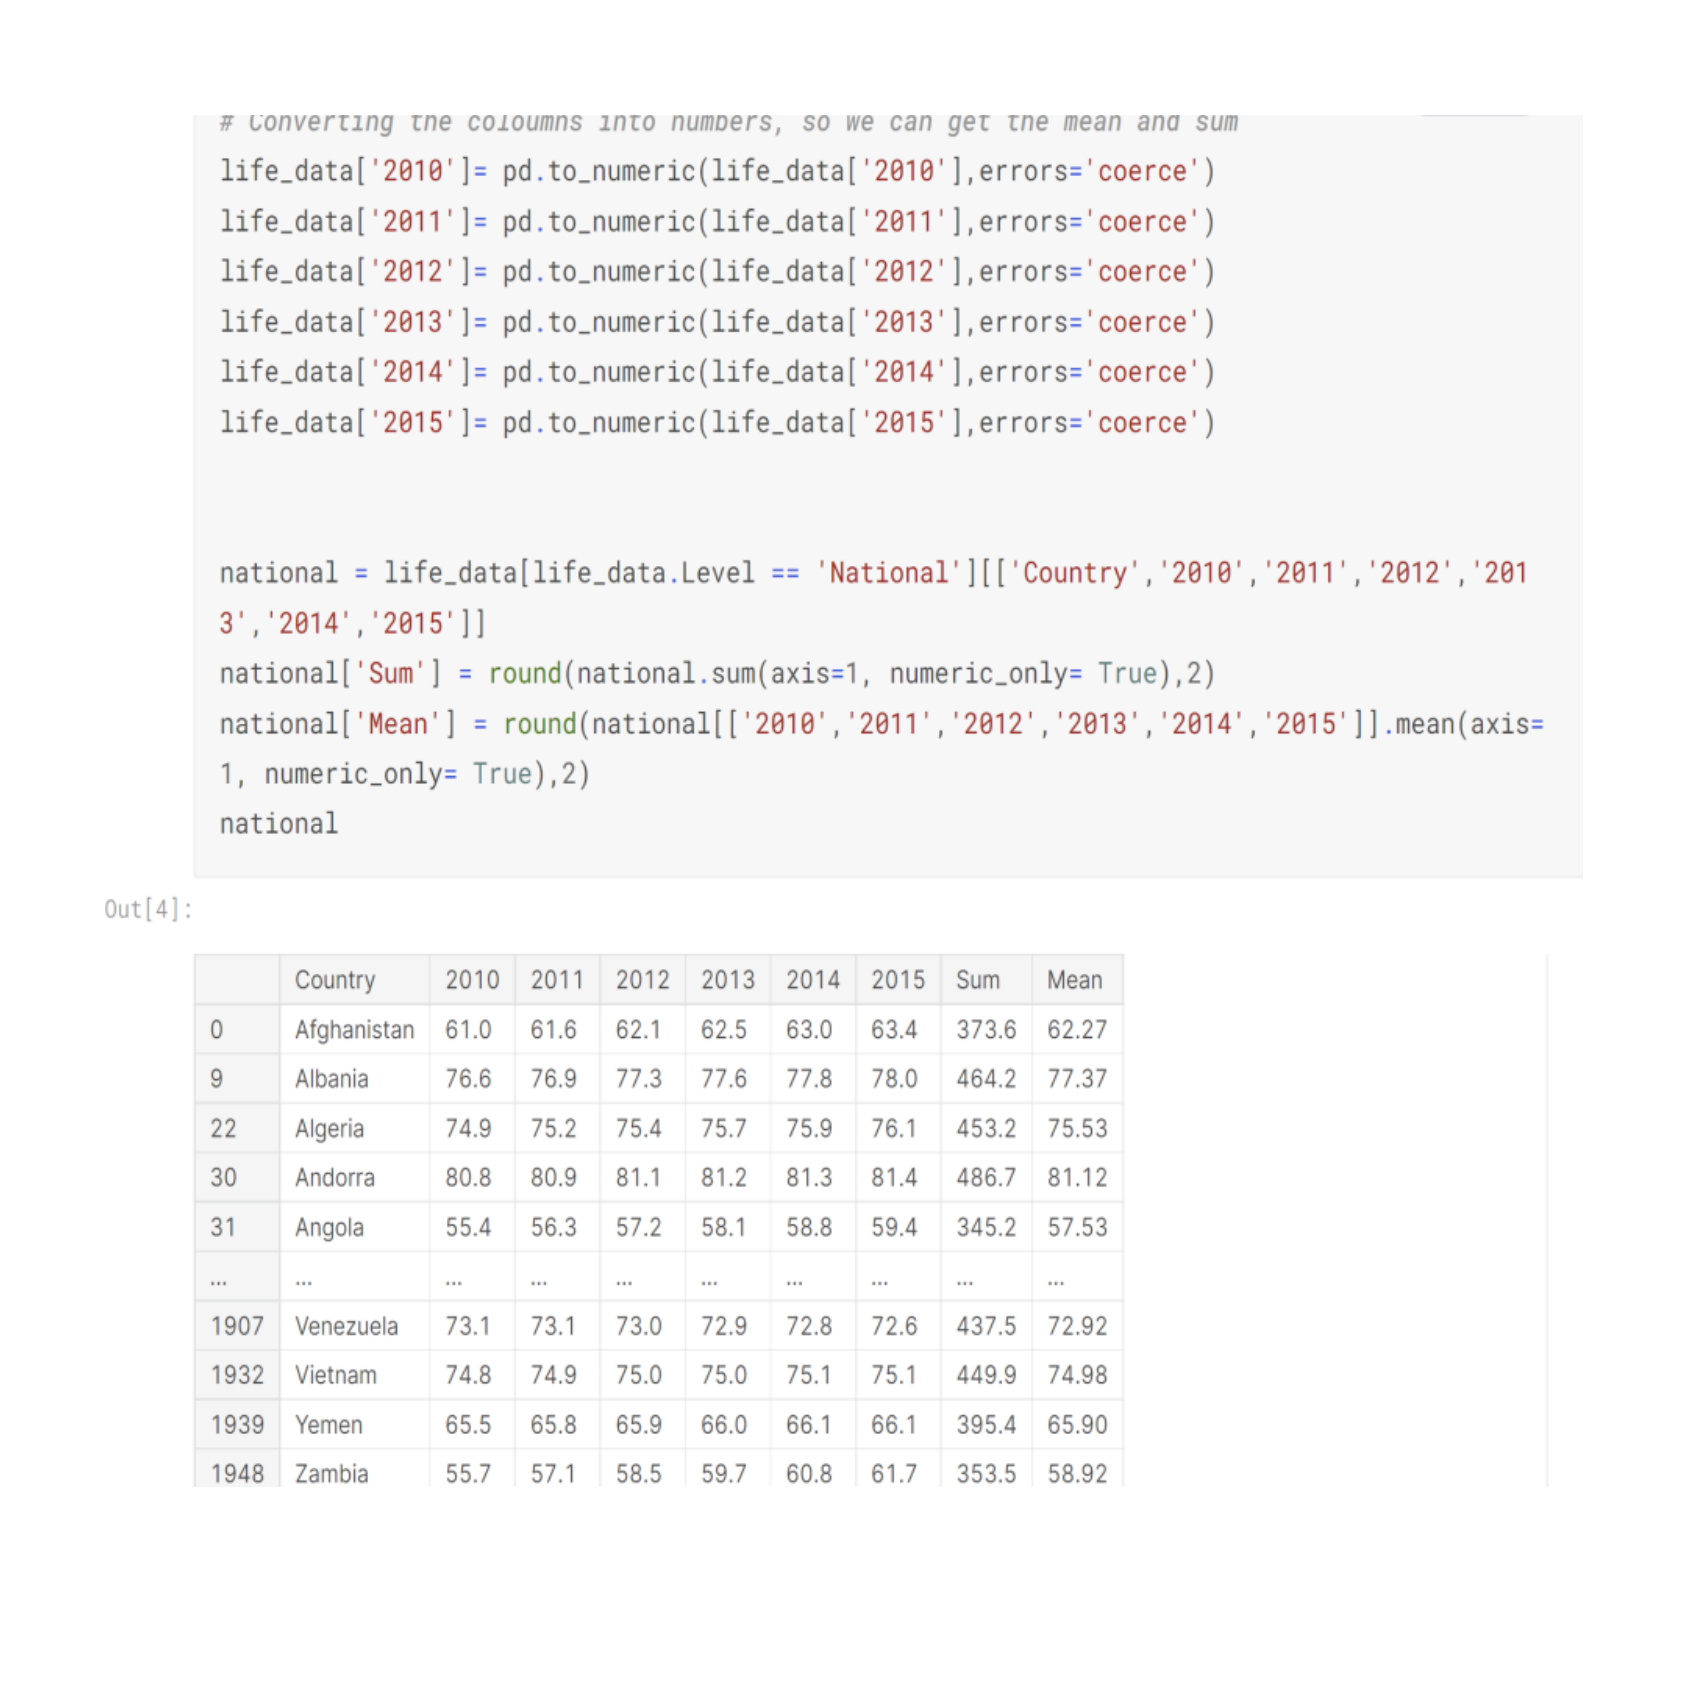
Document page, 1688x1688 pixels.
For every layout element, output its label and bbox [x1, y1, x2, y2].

text_box [104, 115, 1584, 1488]
